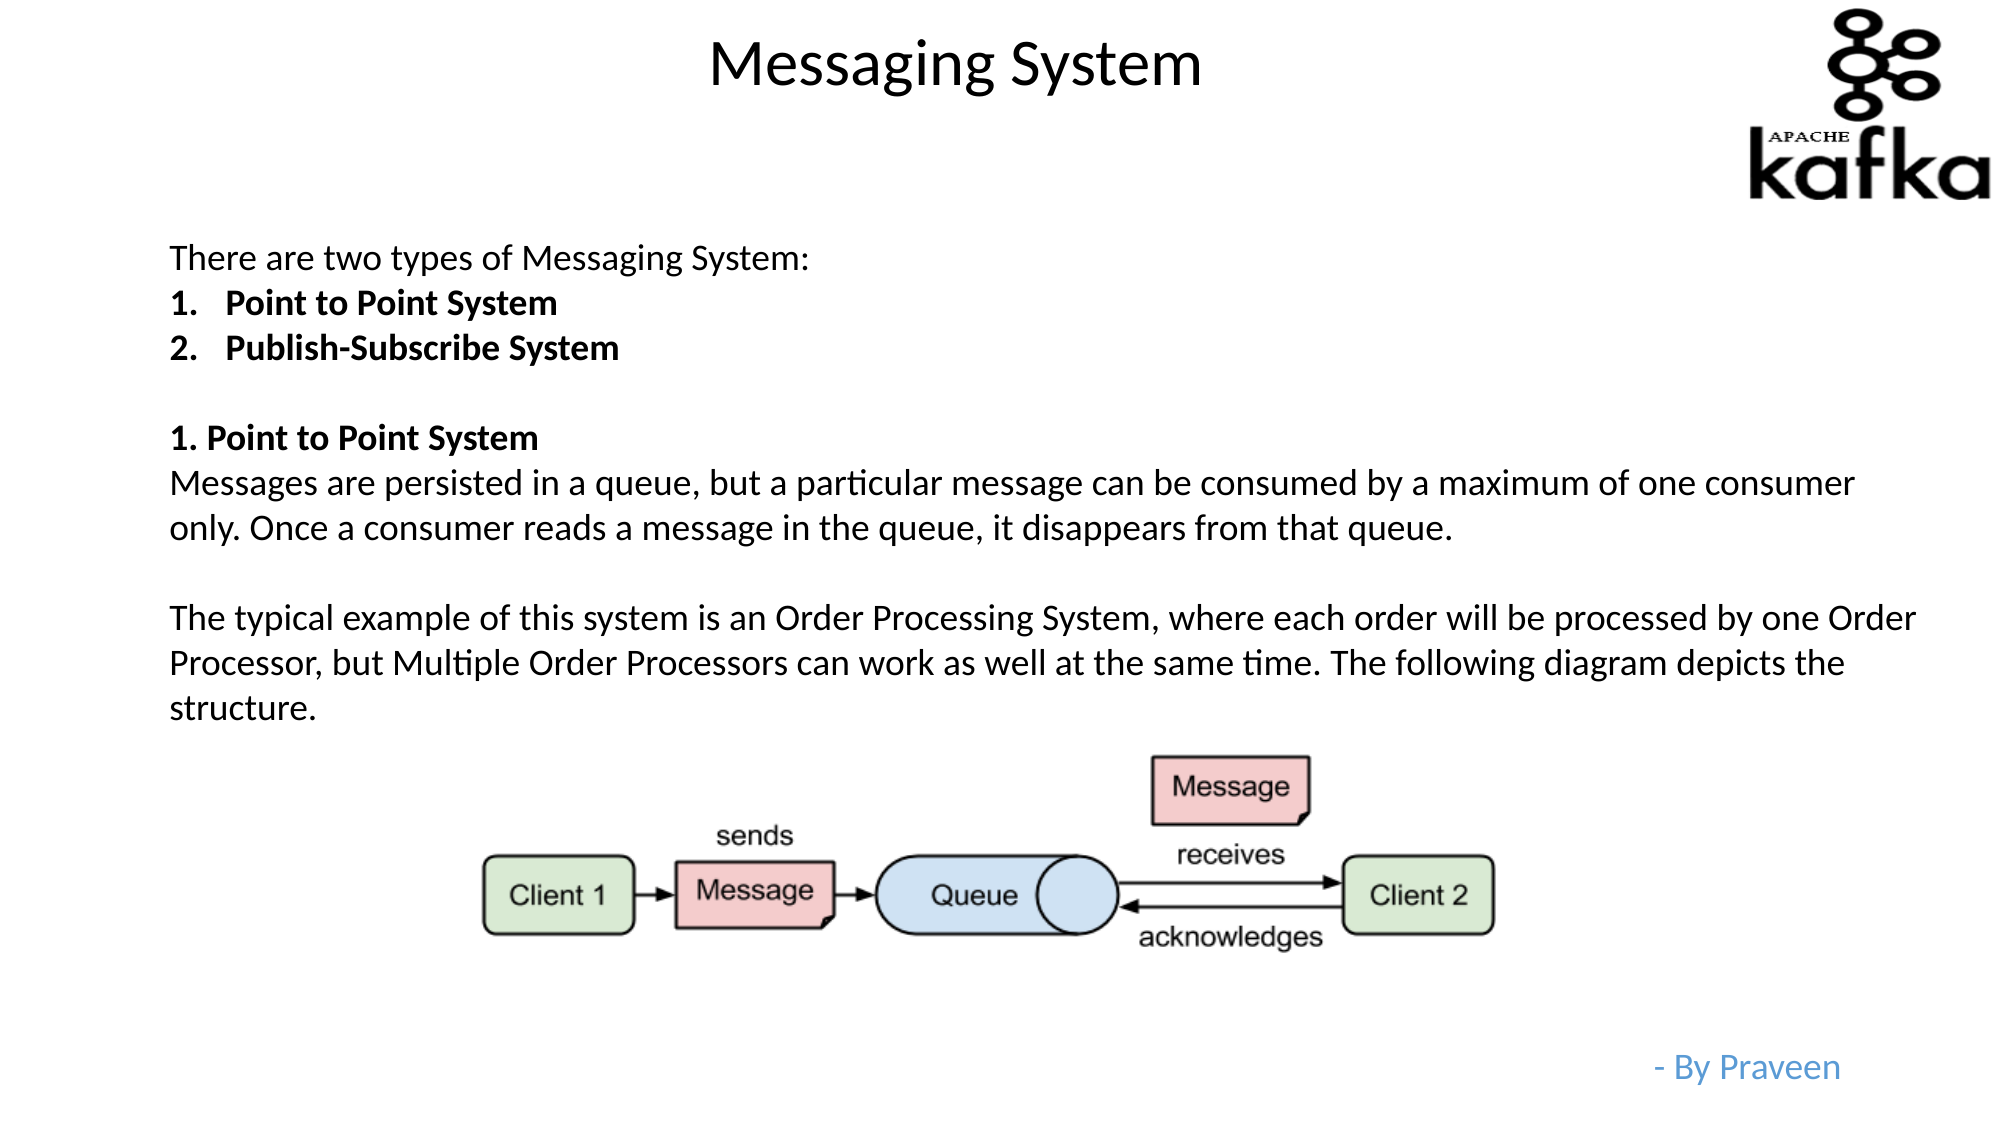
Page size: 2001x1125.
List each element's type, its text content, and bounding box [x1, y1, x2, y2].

picture [456, 707, 1522, 1016]
picture [1733, 0, 2000, 208]
text_box Messaging System [693, 11, 1437, 186]
text_box - By Praveen [1639, 1035, 1931, 1095]
text_box There are two types of Messaging System: Point to Point System Publish-Subscribe System 1. Point to Point System Messages are persisted in a queue, but a particular message can be consumed by a maximum of one consumer only. Once a consumer reads a message in the queue, it disappears from that queue. The typical example of this system is an Order Processing System, where each order will be processed by one Order Processor, but Multiple Order Processors can work as well at the same time. The following diagram depicts the structure. [154, 225, 1948, 781]
